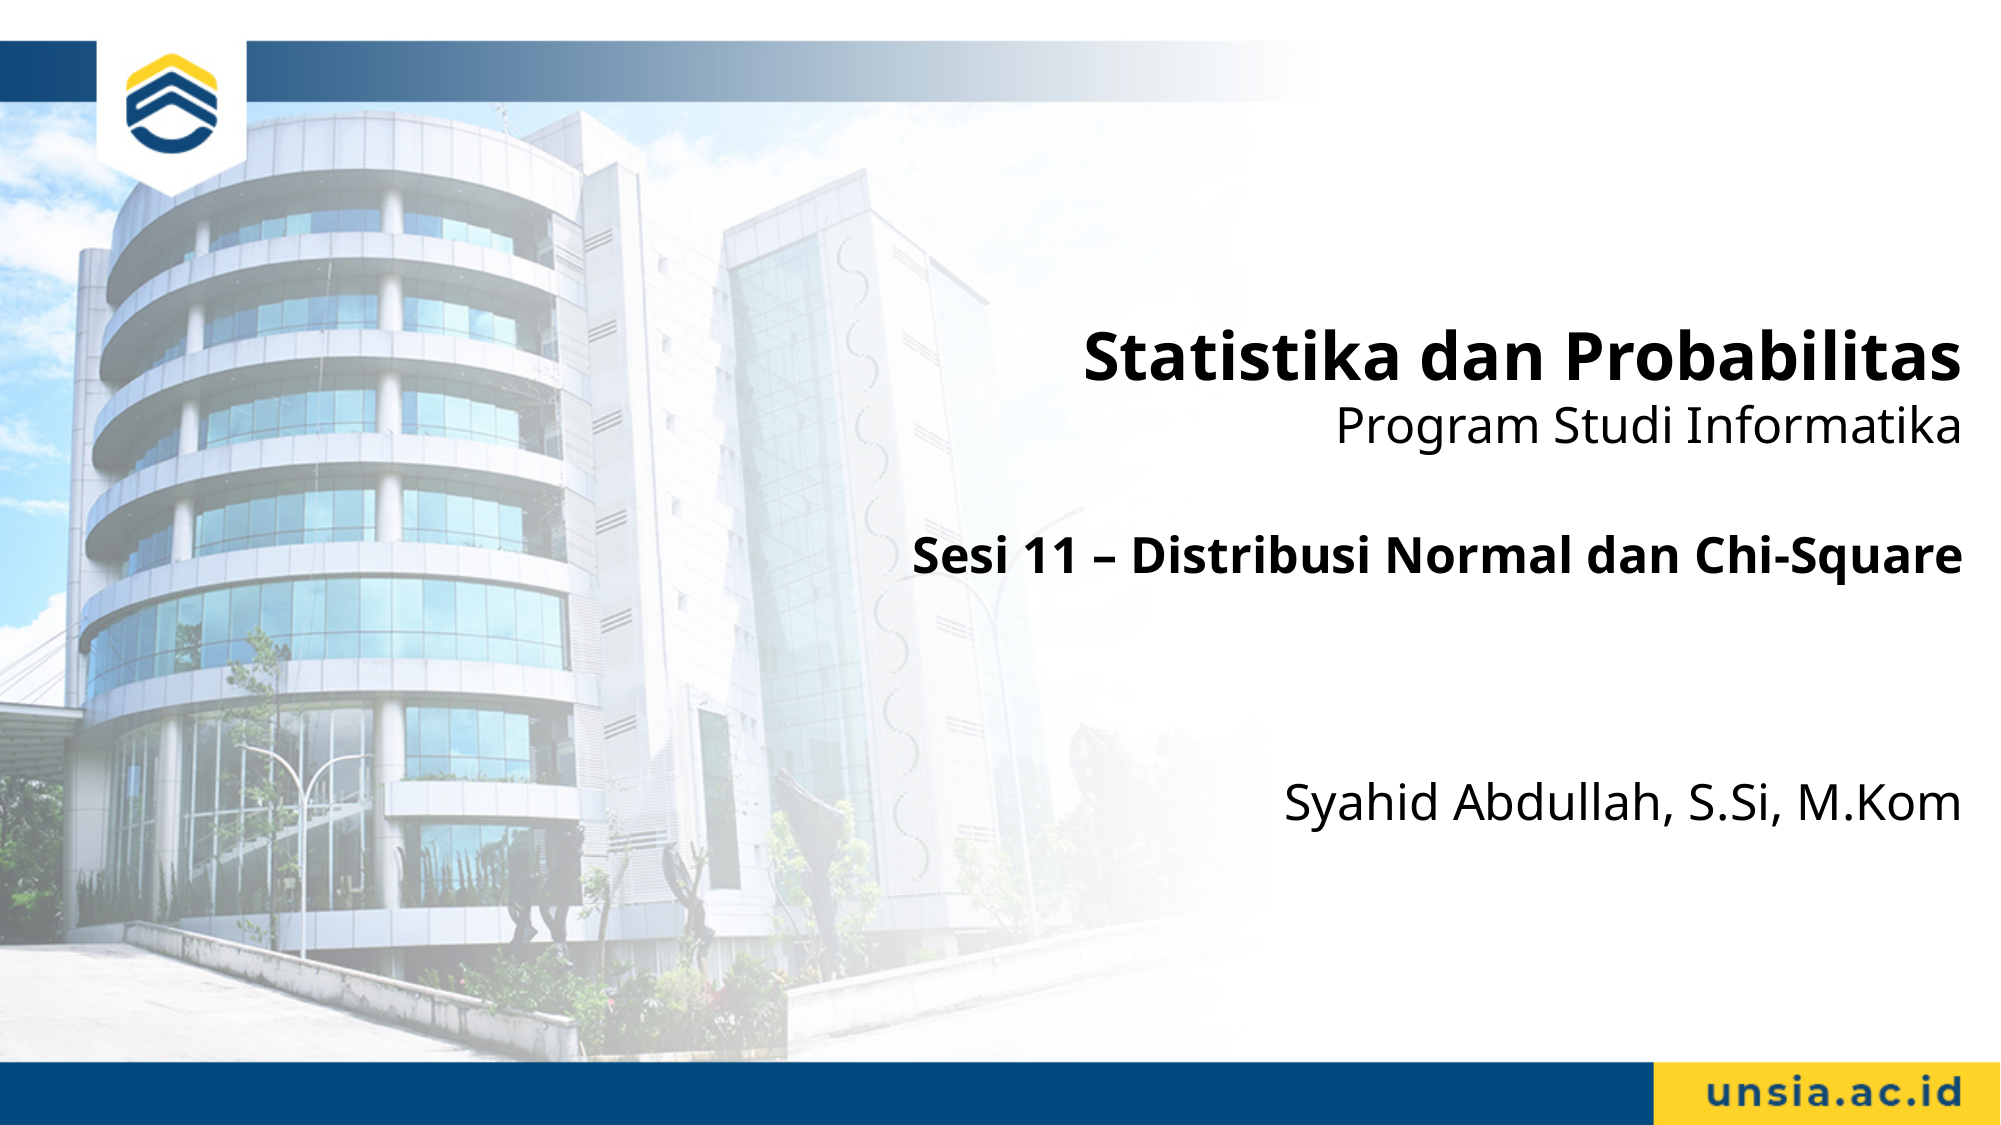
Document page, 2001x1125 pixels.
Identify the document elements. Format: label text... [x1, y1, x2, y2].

subtitle Syahid Abdullah, S.Si, M.Kom [1165, 770, 1979, 848]
title Statistika dan Probabilitas Program Studi Informatika Sesi 11 – Distribusi Normal dan Chi-Square [708, 199, 1979, 591]
picture [0, 0, 2001, 1125]
